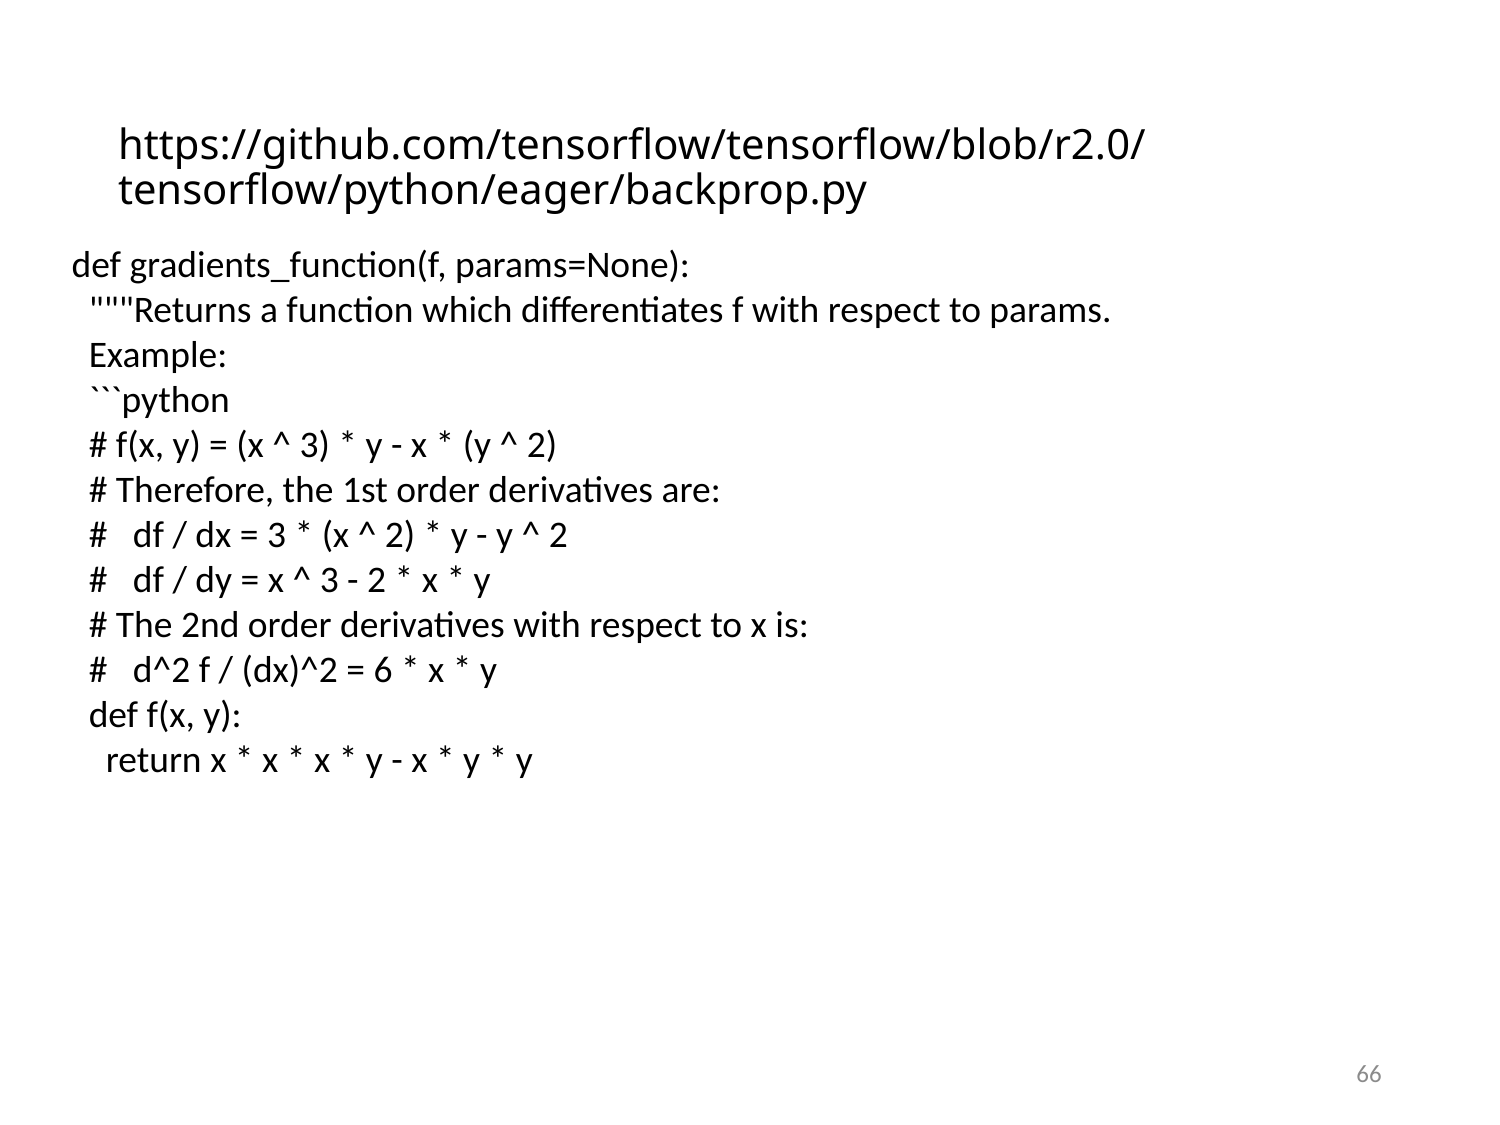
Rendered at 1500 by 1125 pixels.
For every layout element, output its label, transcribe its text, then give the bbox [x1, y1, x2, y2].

slide_number 66 [1059, 1042, 1397, 1103]
title https://github.com/tensorflow/tensorflow/blob/r2.0/tensorflow/python/eager/backprop.py [103, 59, 1397, 232]
text_box def gradients_function(f, params=None): """Returns a function which differentiates f with respect to params. Example: ```python # f(x, y) = (x ^ 3) * y - x * (y ^ 2) # Therefore, the 1st order derivatives are: # df / dx = 3 * (x ^ 2) * y - y ^ 2 # df / dy = x ^ 3 - 2 * x * y # The 2nd order derivatives with respect to x is: # d^2 f / (dx)^2 = 6 * x * y def f(x, y): return x * x * x * y - x * y * y [56, 232, 1425, 833]
